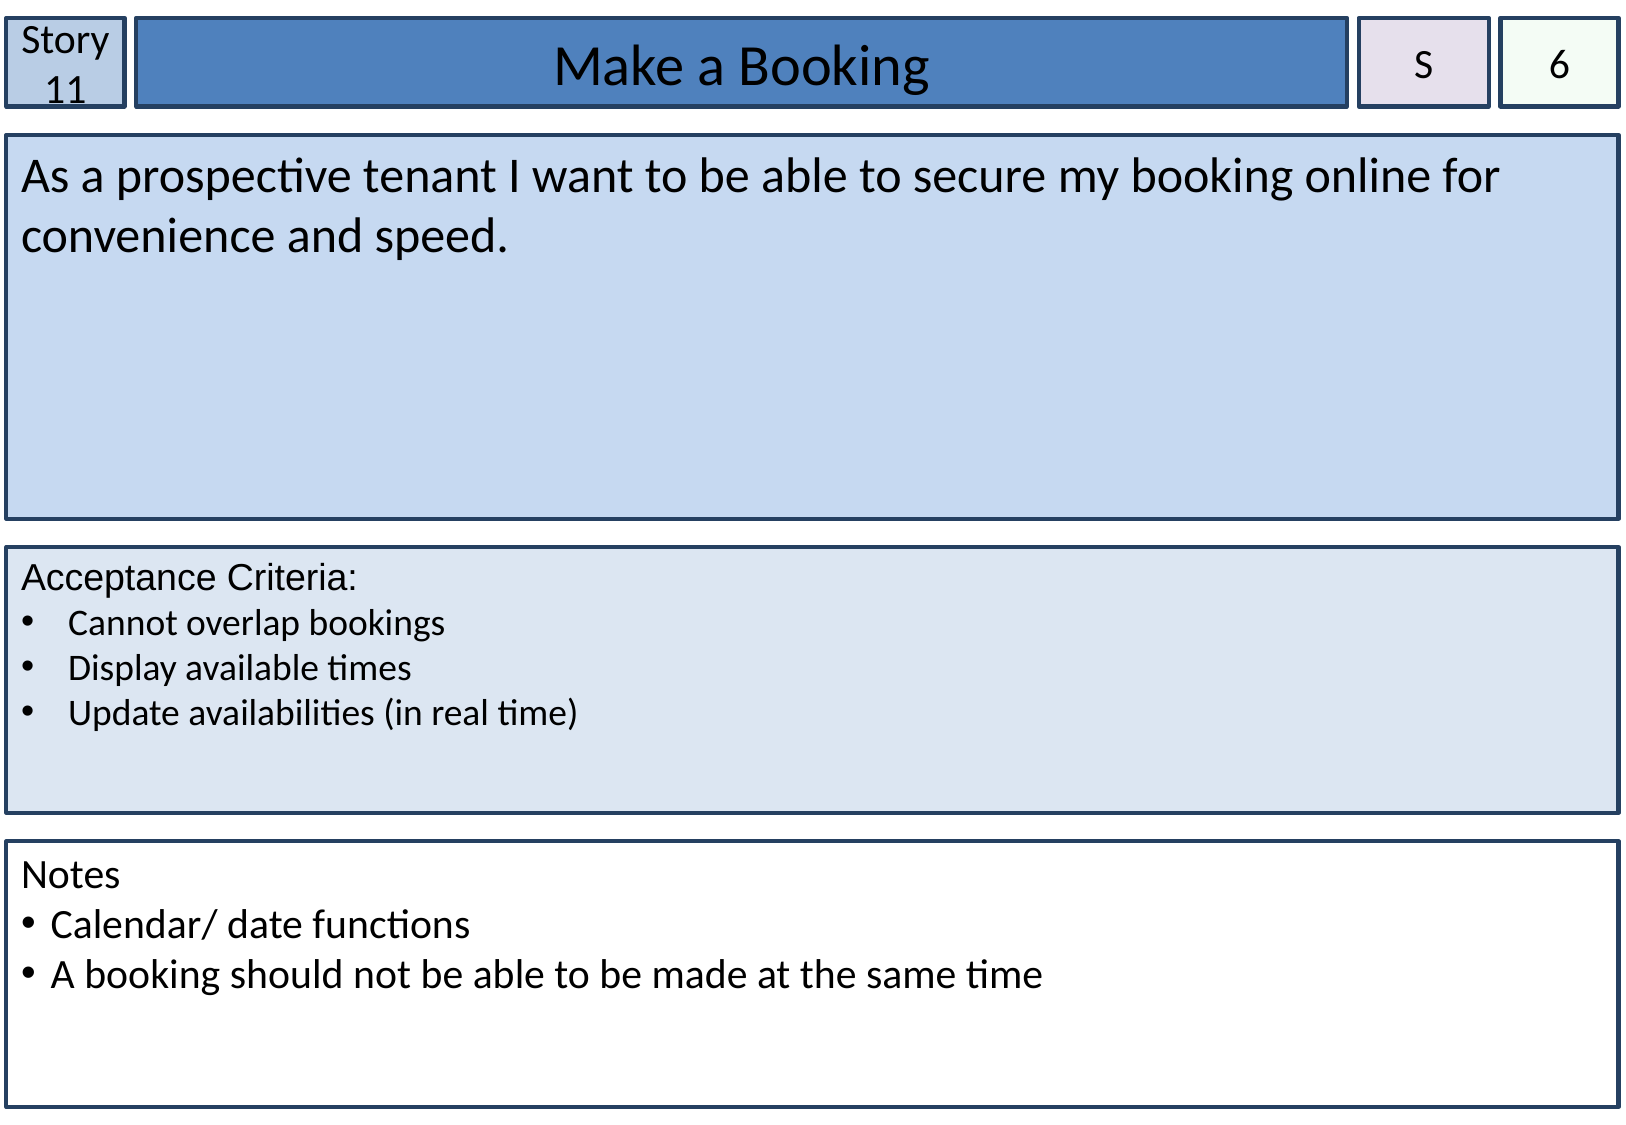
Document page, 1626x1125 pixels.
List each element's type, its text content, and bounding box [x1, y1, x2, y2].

text_box Acceptance Criteria: Cannot overlap bookings Display available times Update availabilities (in real time) [4, 545, 1621, 815]
text_box As a prospective tenant I want to be able to secure my booking online for convenience and speed. [4, 133, 1621, 521]
text_box S [1357, 16, 1491, 109]
text_box Make a Booking [134, 16, 1349, 109]
text_box Story 11 [4, 16, 127, 109]
text_box 6 [1498, 16, 1621, 109]
text_box Notes Calendar/ date functions A booking should not be able to be made at the same time [4, 839, 1621, 1109]
